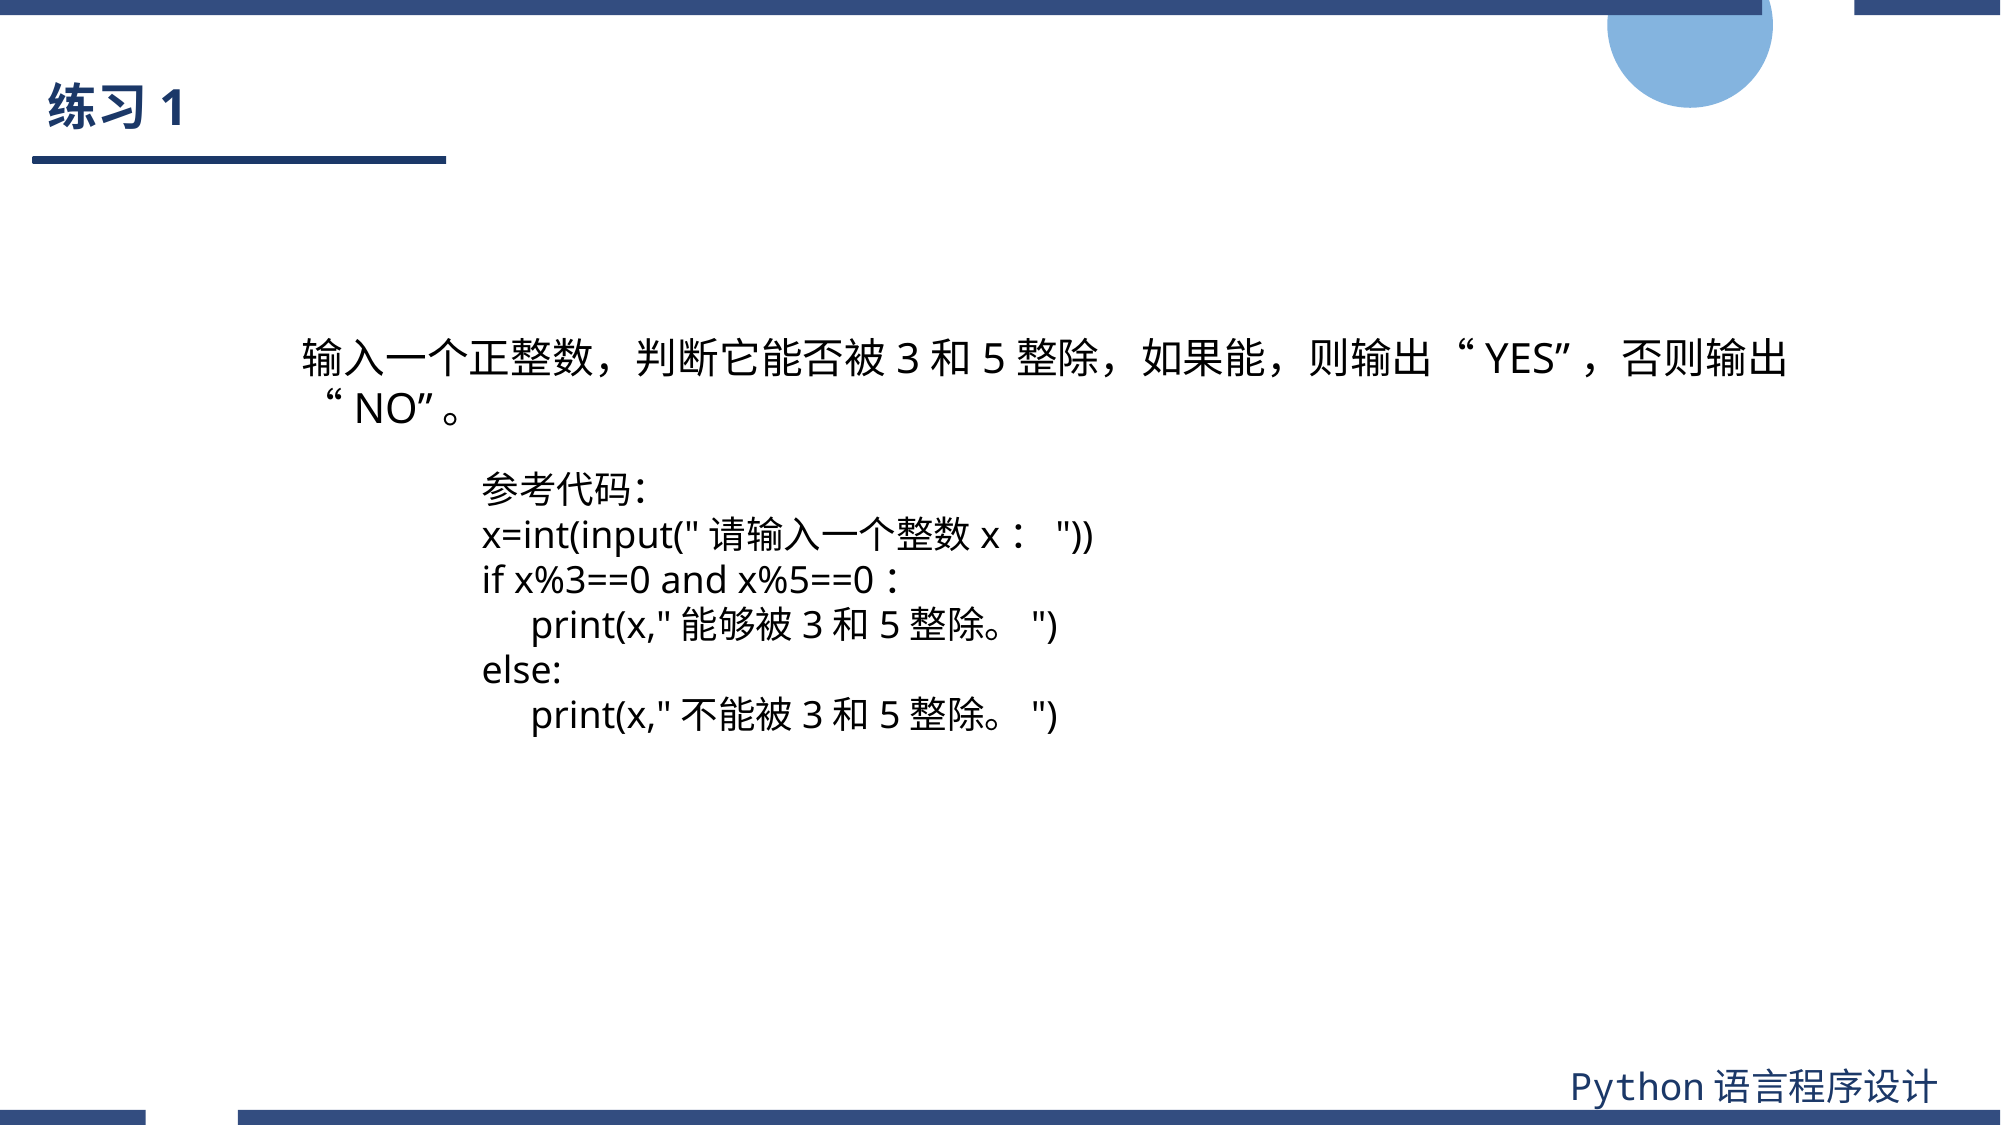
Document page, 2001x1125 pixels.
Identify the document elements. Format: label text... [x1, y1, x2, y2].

text_box 参考代码： x=int(input("请输入一个整数x：")) if x%3==0 and x%5==0： print(x,"能够被3和5整除。") else: print(x,"不能被3和5整除。") [466, 413, 1258, 744]
text_box 输入一个正整数，判断它能否被3和5整除，如果能，则输出“YES”，否则输出“NO”。 [287, 324, 1828, 440]
title 练习1 [32, 67, 569, 152]
